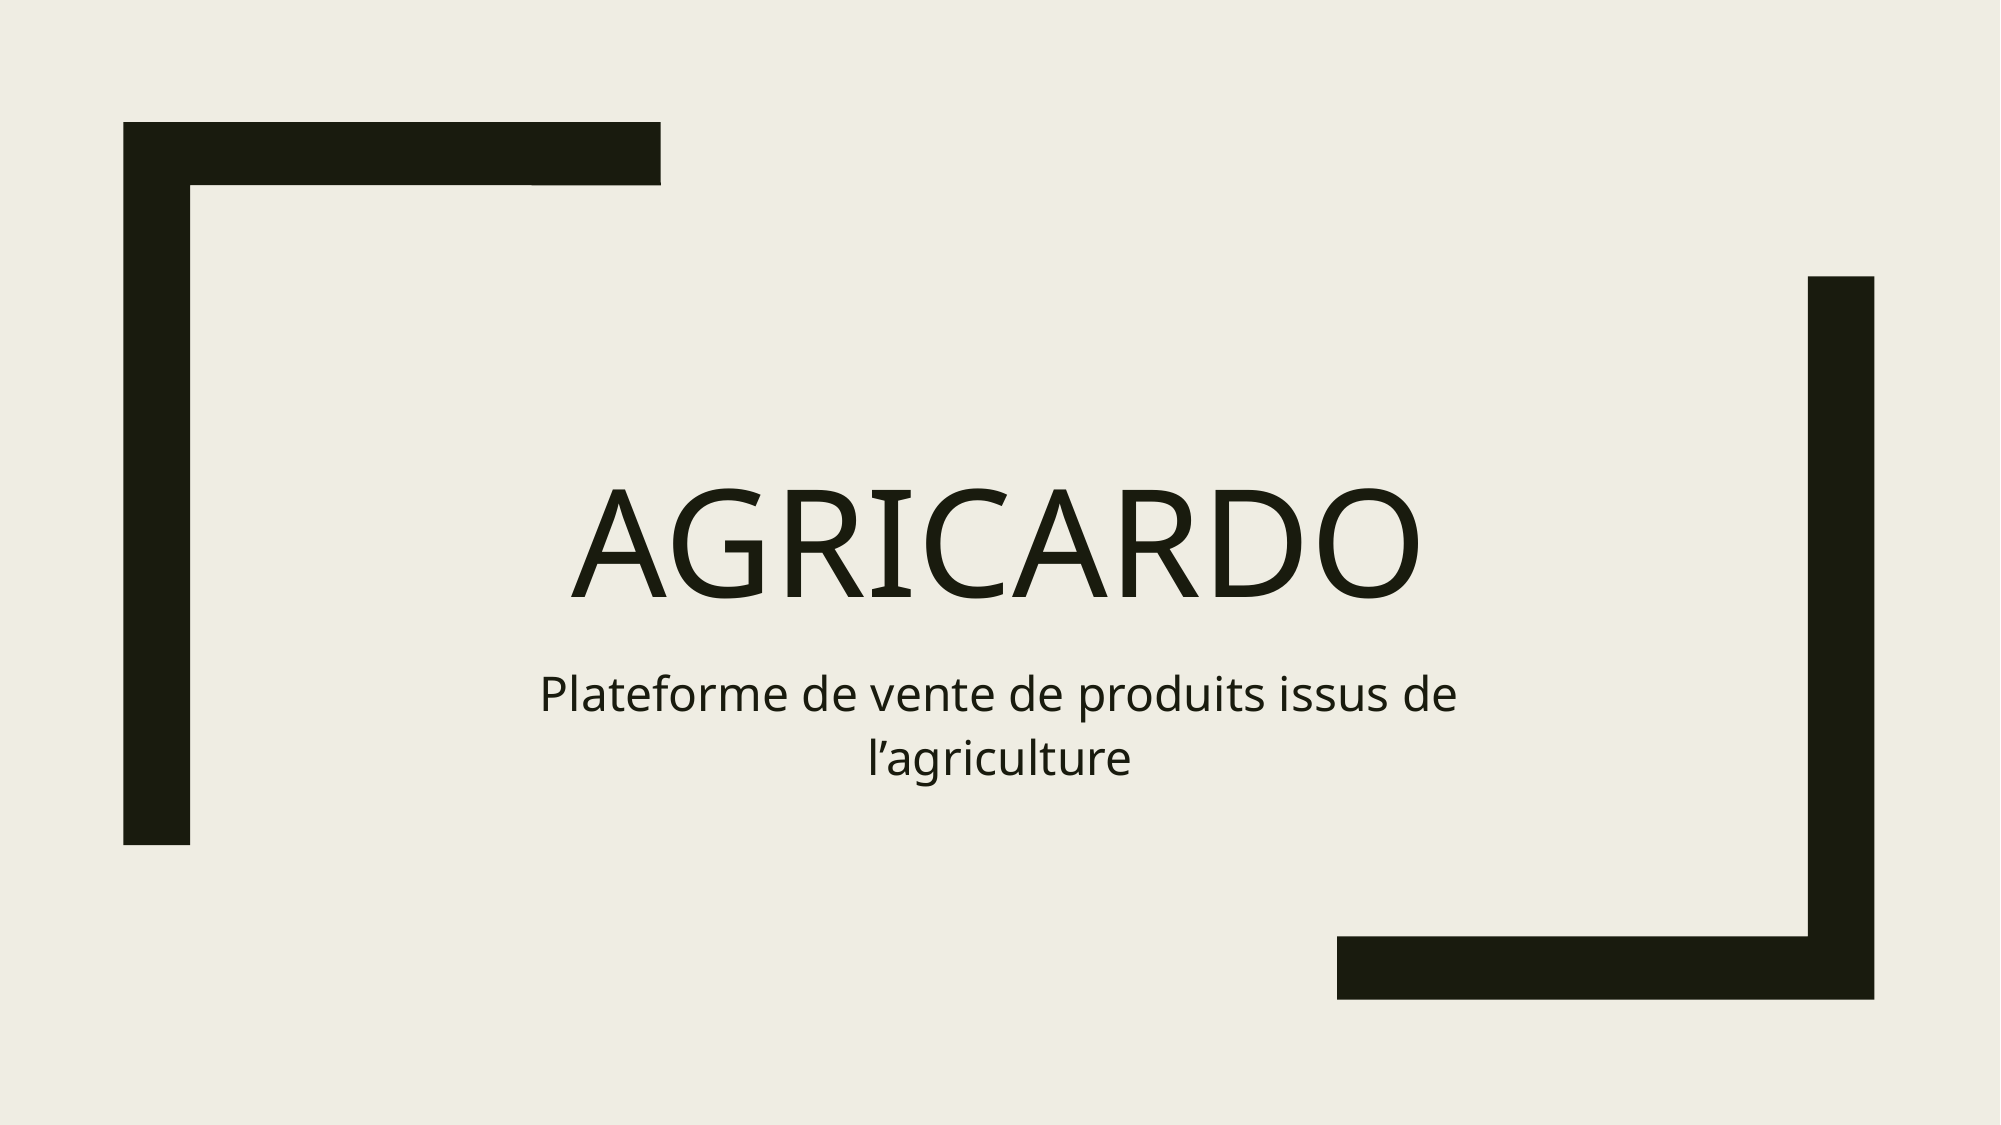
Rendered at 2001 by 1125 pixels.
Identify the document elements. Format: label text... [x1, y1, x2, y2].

subtitle Plateforme de vente de produits issus de l’agriculture [439, 649, 1561, 828]
title AGRICARDO [314, 293, 1686, 638]
